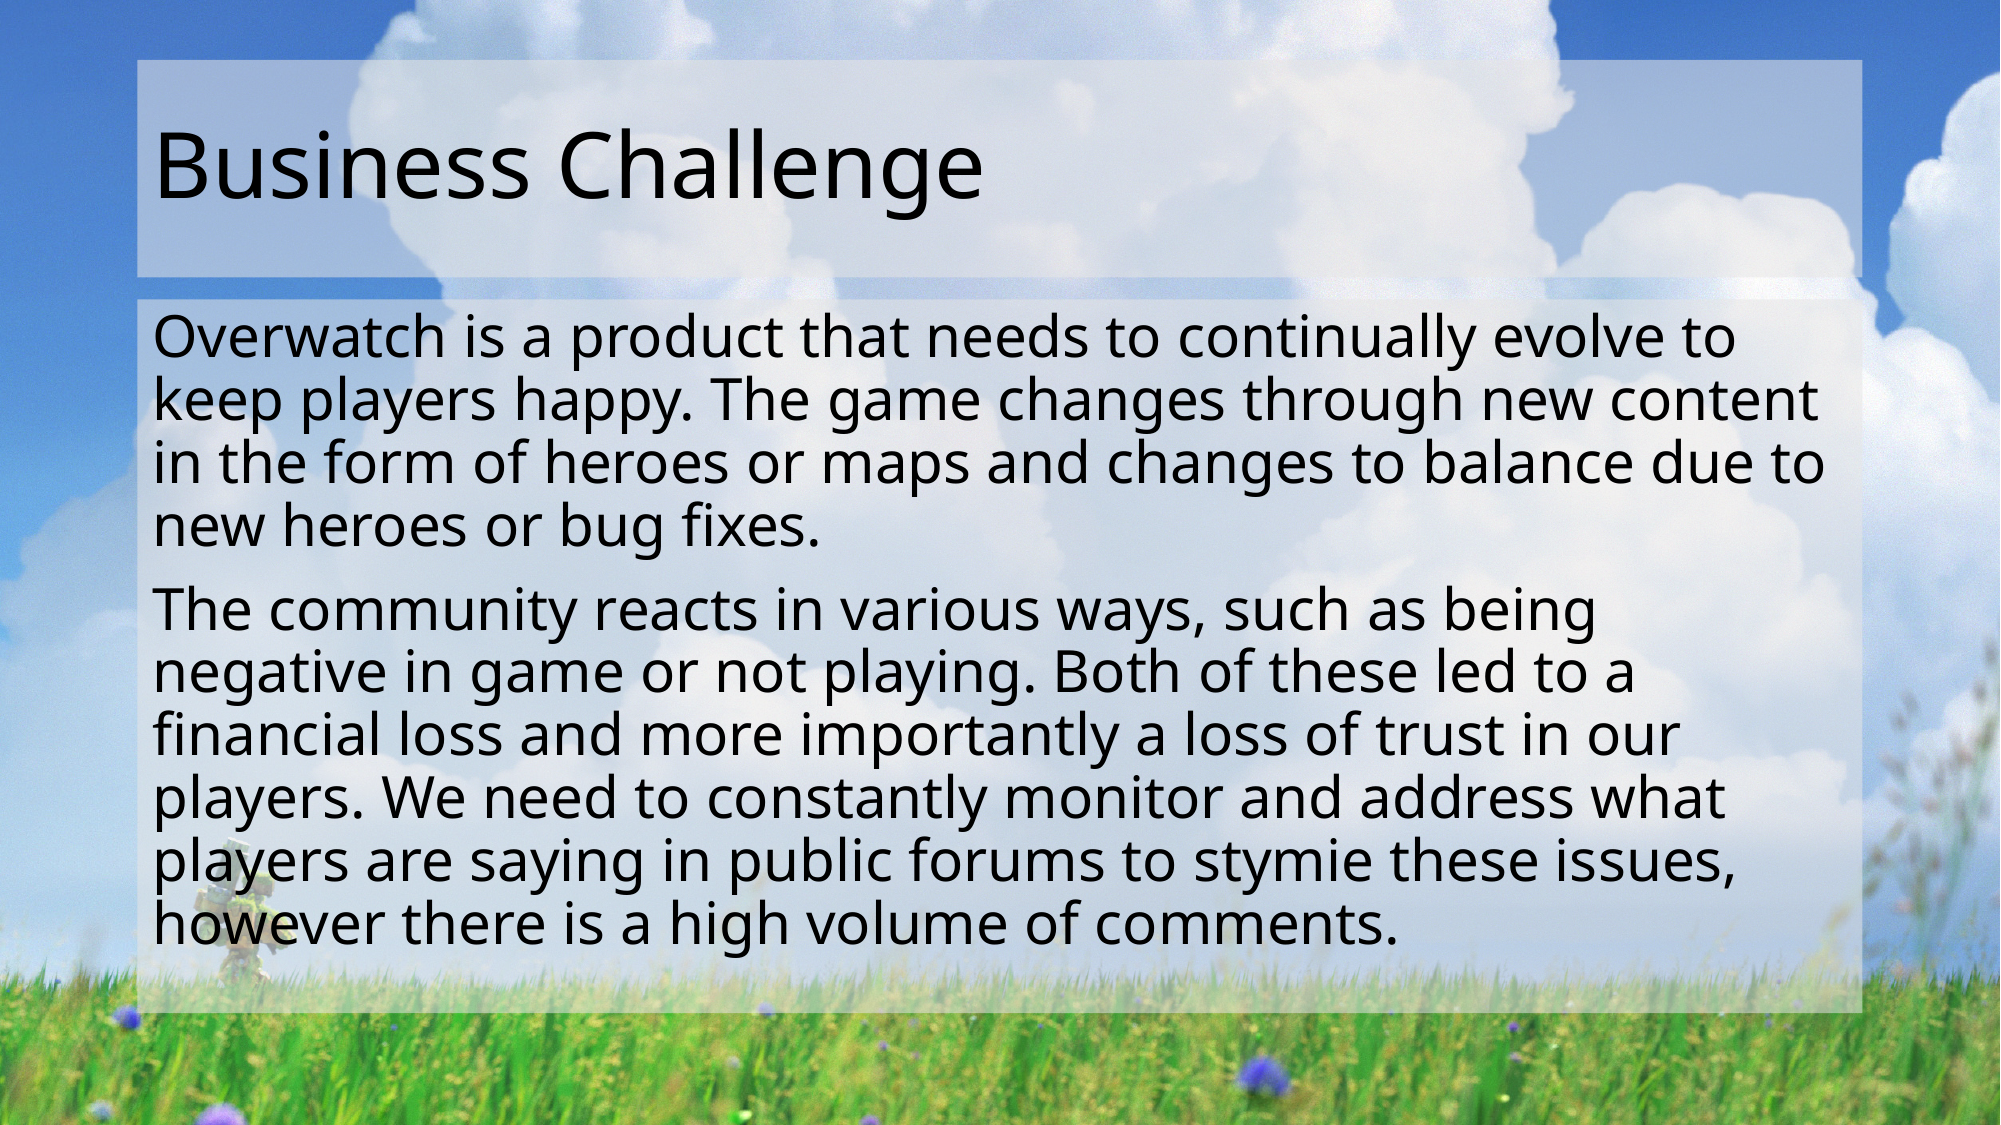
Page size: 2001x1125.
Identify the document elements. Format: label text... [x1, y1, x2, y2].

picture [0, 0, 2000, 1125]
title Business Challenge [137, 59, 1863, 278]
list Overwatch is a product that needs to continually evolve to keep players happy. The game changes through new content in the form of heroes or maps and changes to balance due to new heroes or bug fixes. The community reacts in various ways, such as being negative in game or not playing. Both of these led to a financial loss and more importantly a loss of trust in our players. We need to constantly monitor and address what players are saying in public forums to stymie these issues, however there is a high volume of comments. [137, 299, 1863, 1014]
